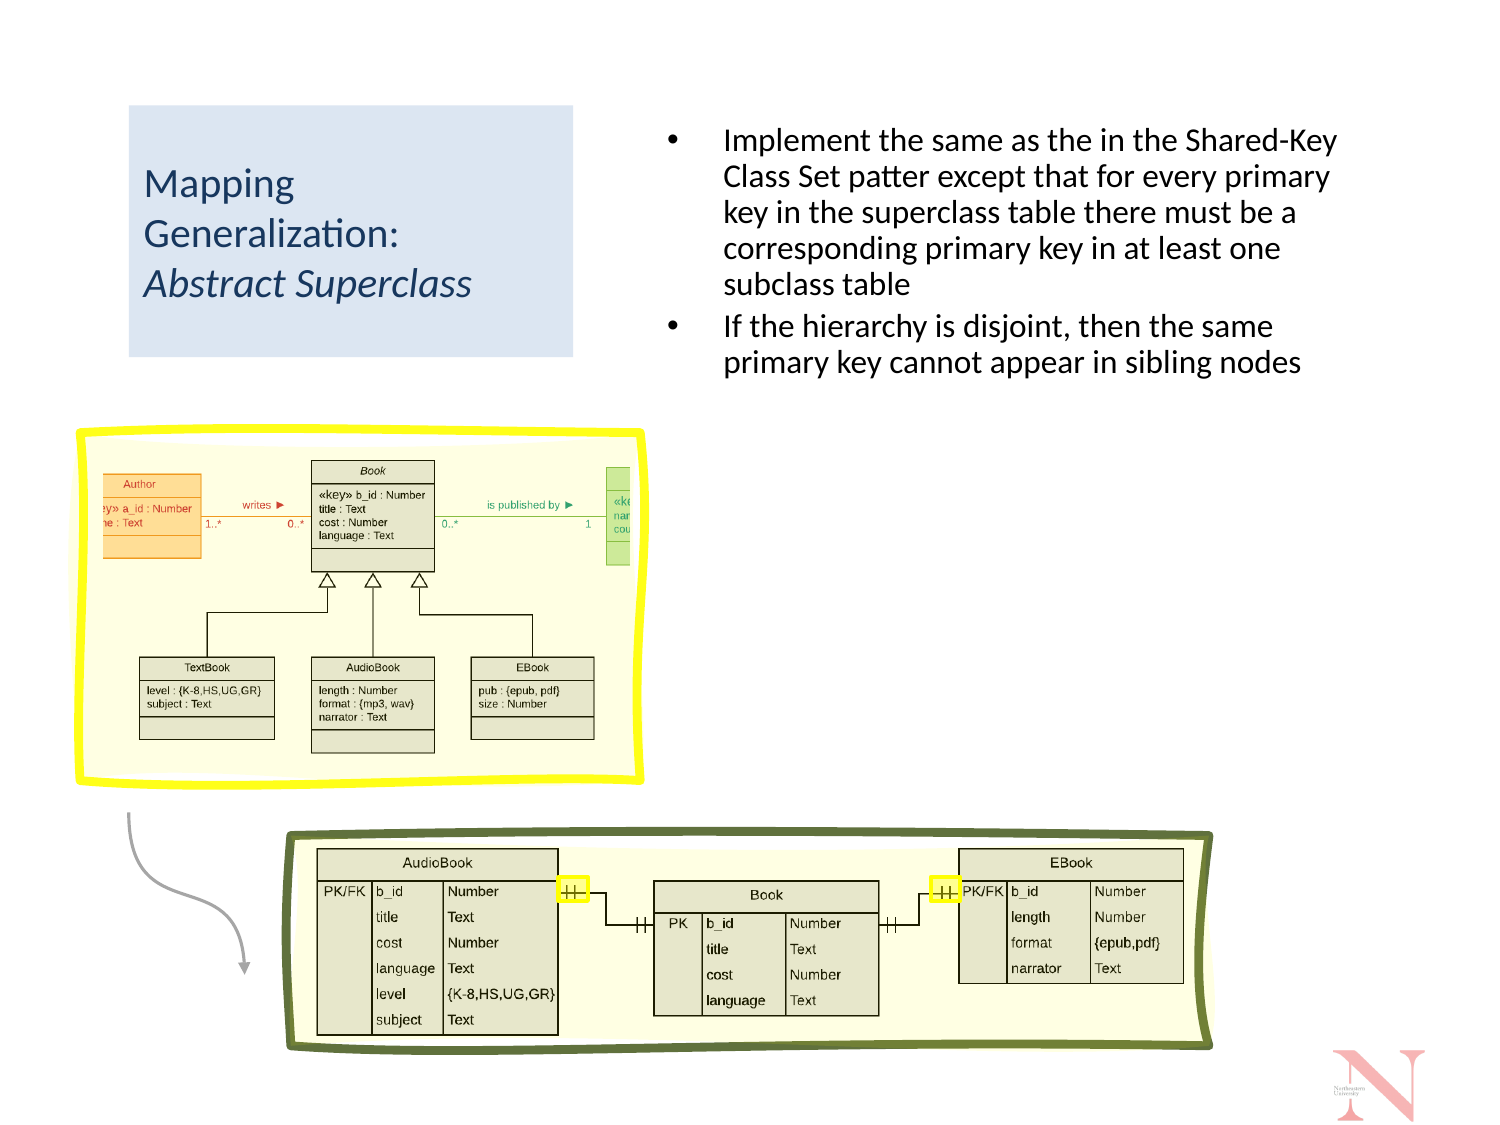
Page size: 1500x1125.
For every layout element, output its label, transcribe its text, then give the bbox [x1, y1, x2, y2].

list Implement the same as the in the Shared-Key Class Set patter except that for every primary key in the superclass table there must be a corresponding primary key in at least one subclass table If the hierarchy is disjoint, then the same primary key cannot appear in sibling nodes [652, 105, 1397, 399]
picture [102, 432, 630, 781]
title Mapping Generalization: Abstract Superclass [128, 105, 574, 358]
text_box [68, 426, 647, 785]
picture [256, 820, 1244, 1061]
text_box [105, 835, 269, 952]
